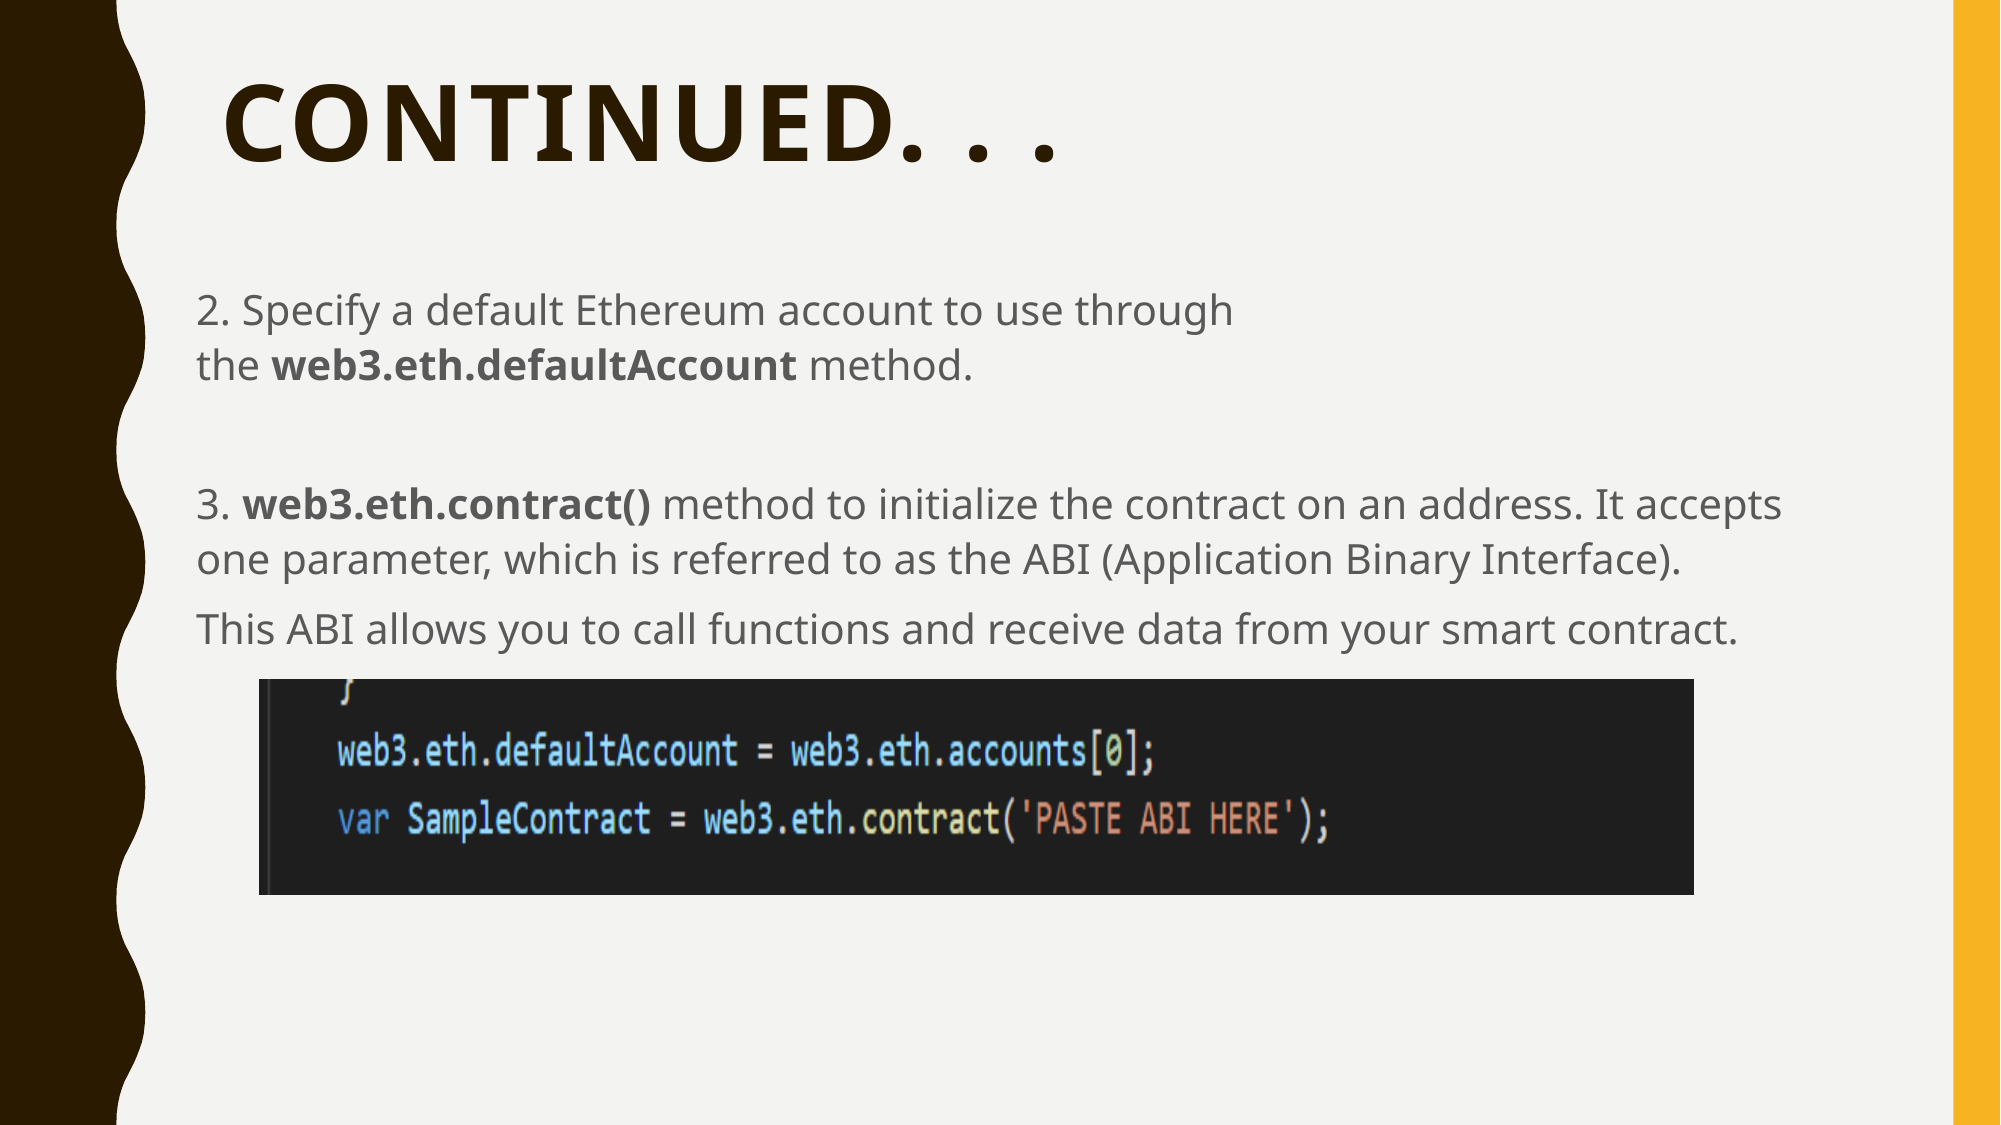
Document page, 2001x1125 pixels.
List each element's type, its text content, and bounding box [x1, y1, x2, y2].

title ContinueD. . . [205, 62, 1875, 308]
picture [259, 679, 1694, 895]
list 2. Specify a default Ethereum account to use through the web3.eth.defaultAccount method. 3. web3.eth.contract() method to initialize the contract on an address. It accepts one parameter, which is referred to as the ABI (Application Binary Interface). This ABI allows you to call functions and receive data from your smart contract. [181, 271, 1820, 933]
